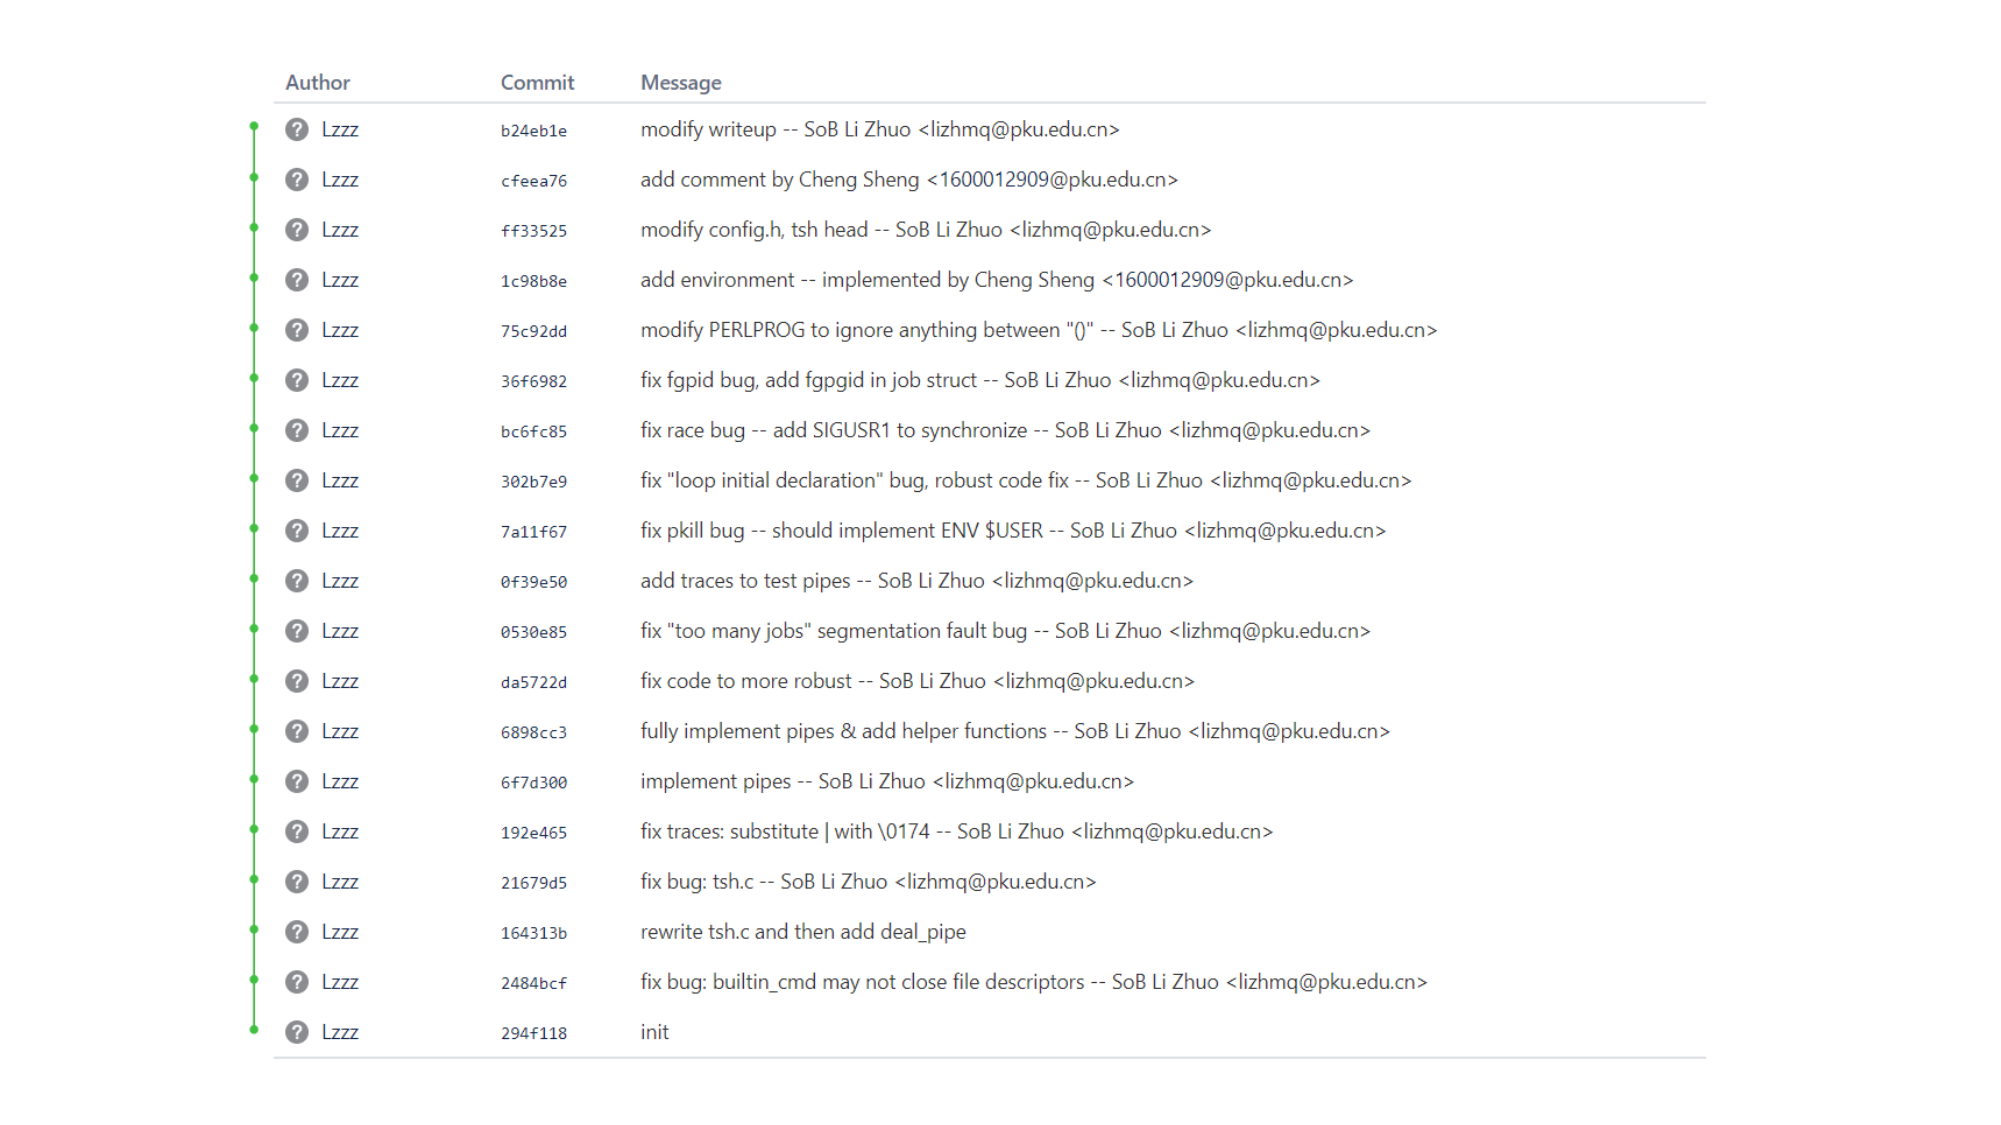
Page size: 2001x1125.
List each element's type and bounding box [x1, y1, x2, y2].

list [225, 63, 1706, 1066]
